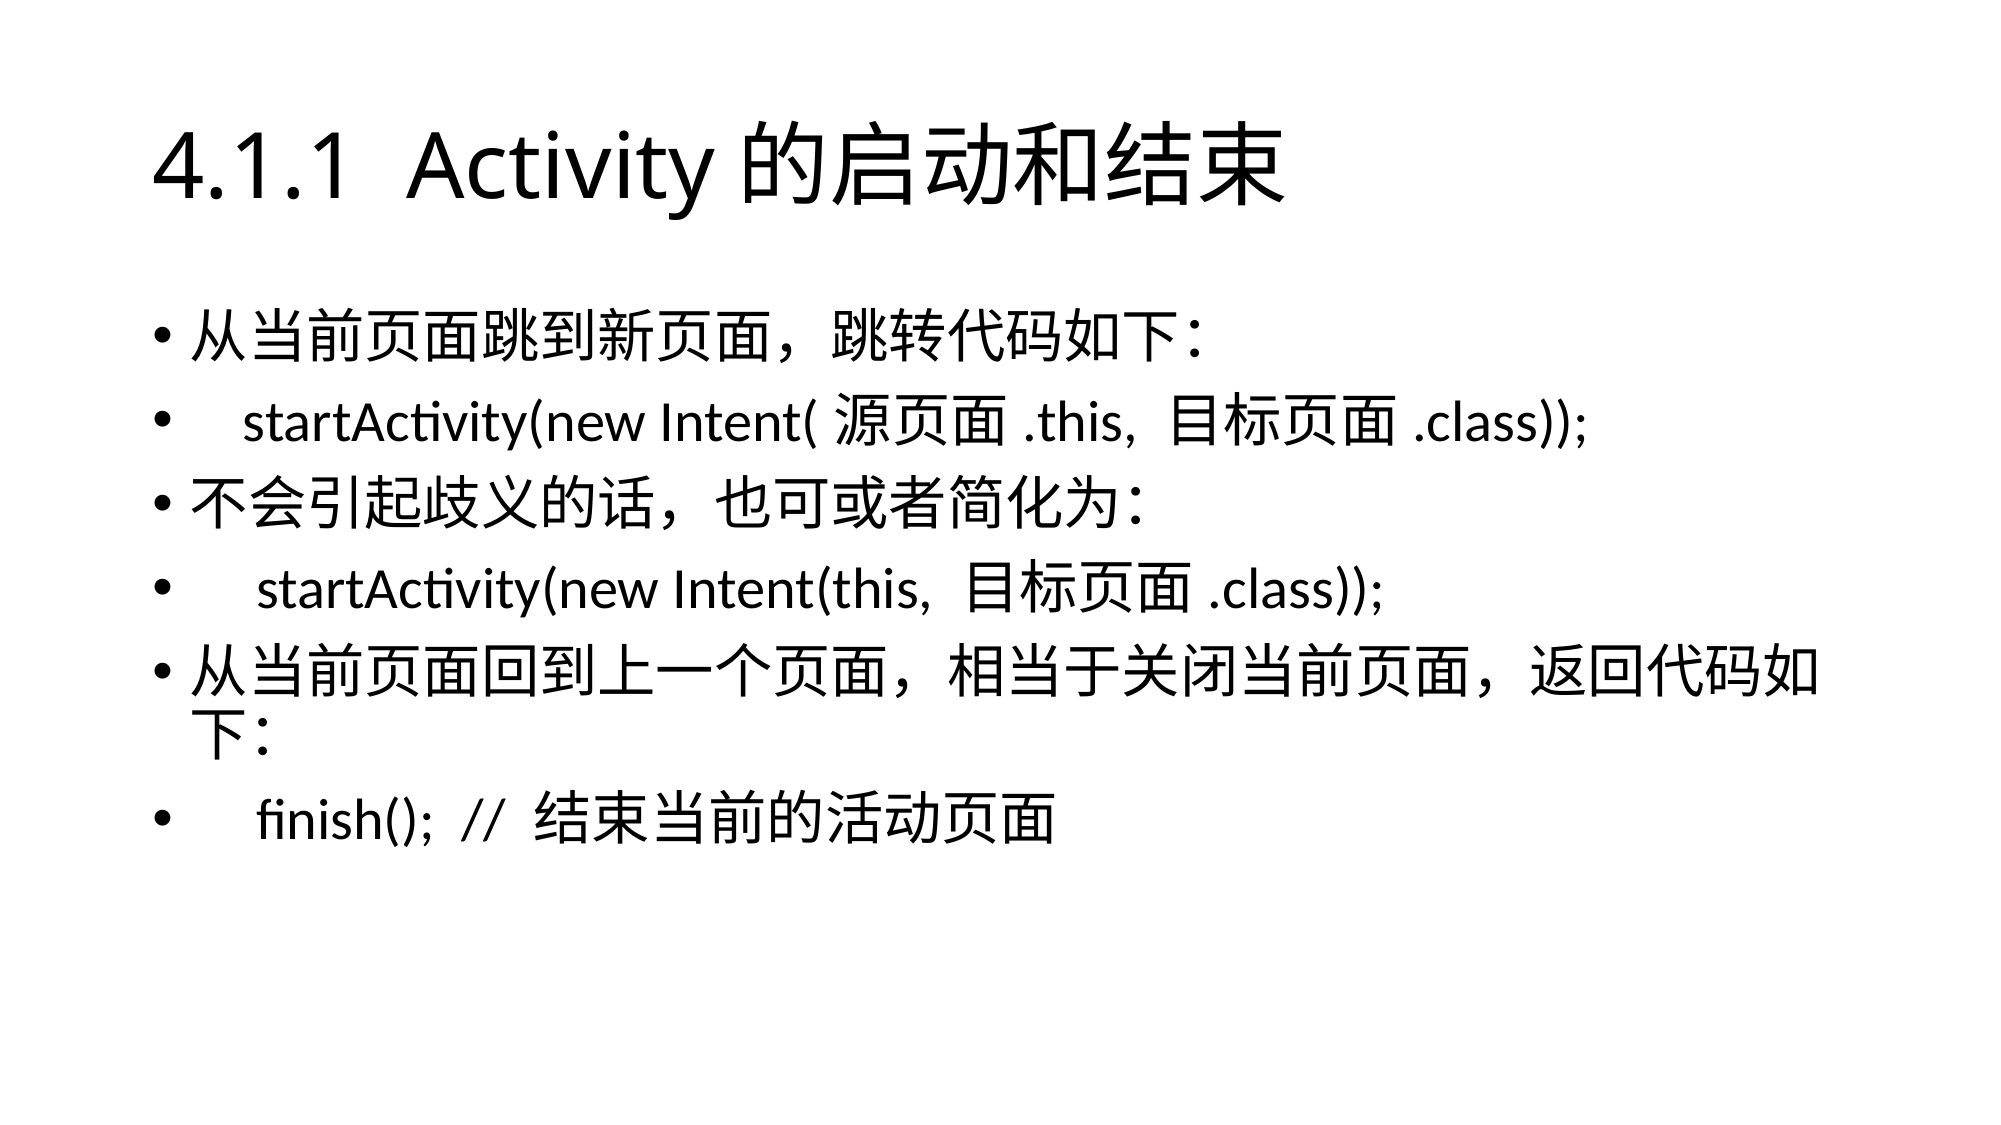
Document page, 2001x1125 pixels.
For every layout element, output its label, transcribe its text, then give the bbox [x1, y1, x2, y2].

title 4.1.1 Activity的启动和结束 [137, 59, 1863, 278]
list 从当前页面跳到新页面，跳转代码如下： startActivity(new Intent(源页面.this, 目标页面.class)); 不会引起歧义的话，也可或者简化为： startActivity(new Intent(this, 目标页面.class)); 从当前页面回到上一个页面，相当于关闭当前页面，返回代码如下： finish(); // 结束当前的活动页面 [137, 299, 1863, 1014]
